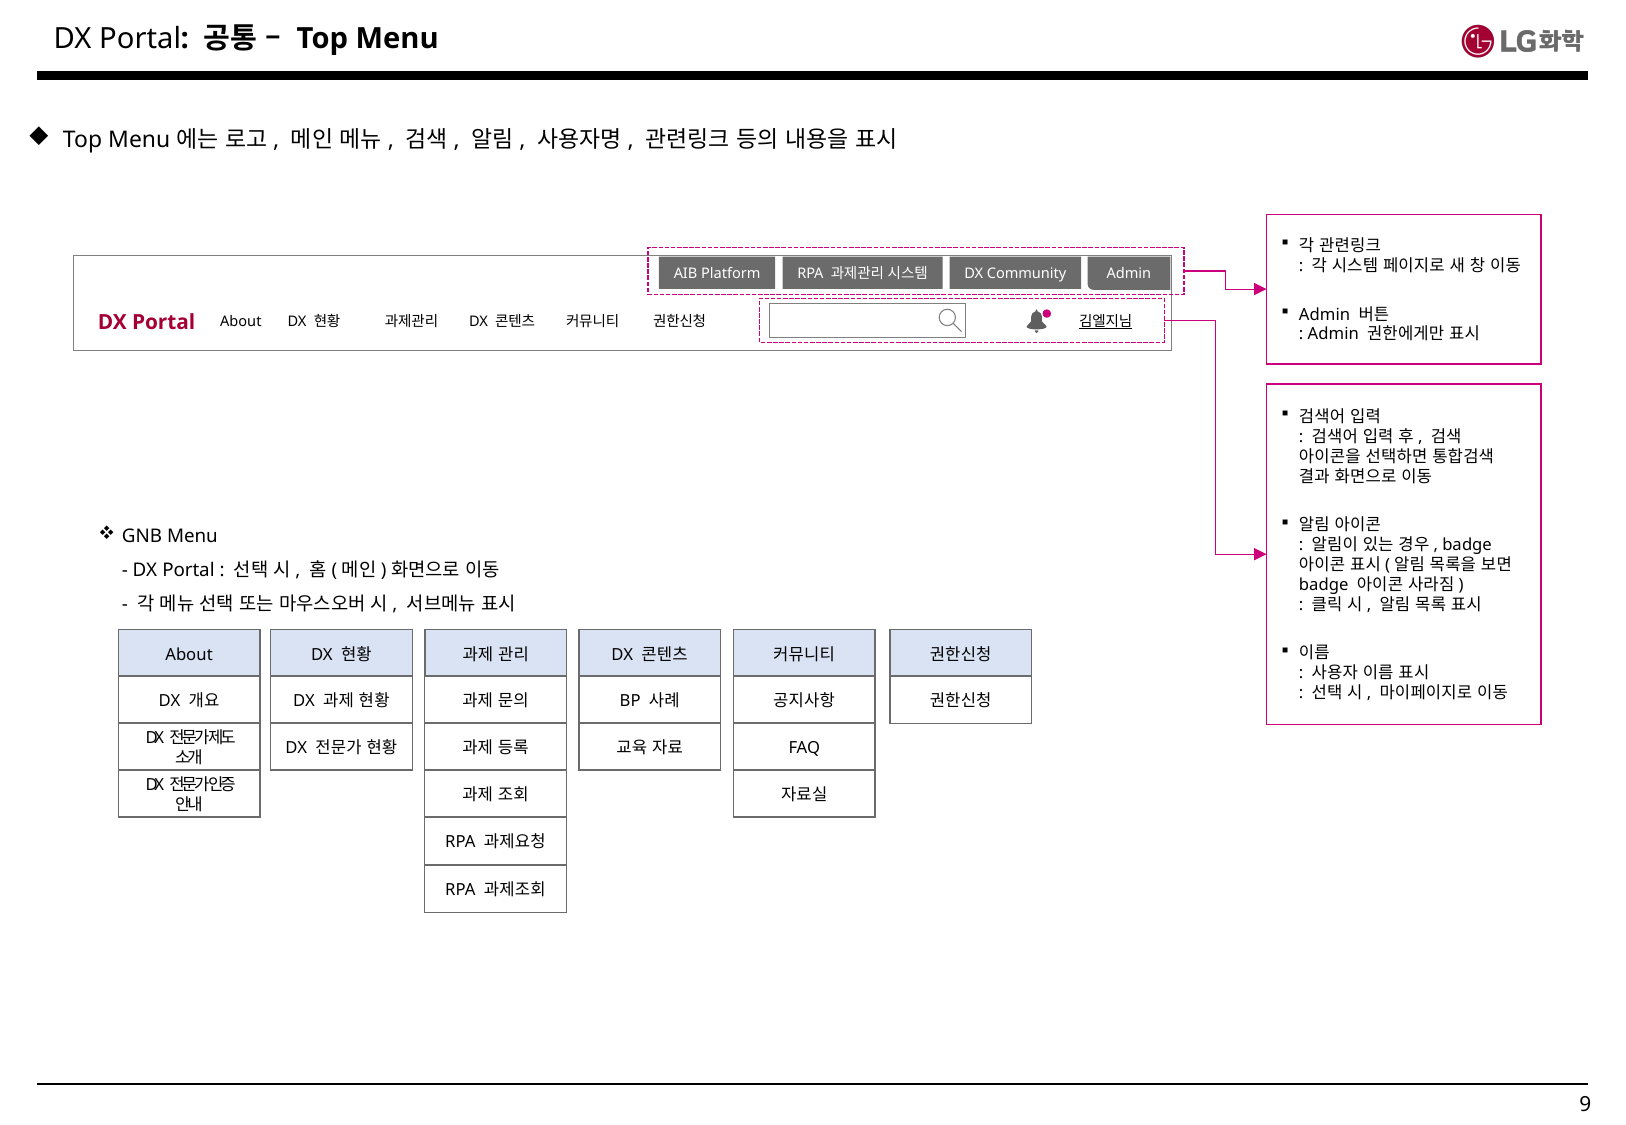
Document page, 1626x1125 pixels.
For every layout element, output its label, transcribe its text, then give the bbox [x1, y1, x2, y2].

text_box : 공통 – Top Menu [165, 12, 454, 62]
text_box [72, 255, 1164, 352]
text_box GNB Menu - DX Portal : 선택 시, 홈(메인)화면으로 이동 - 각 메뉴 선택 또는 마우스오버 시, 서브메뉴 표시 [83, 505, 536, 622]
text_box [1164, 320, 1267, 555]
text_box 각 관련링크 : 각 시스템 페이지로 새 창 이동 Admin 버튼 : Admin 권한에게만 표시 [1265, 213, 1542, 365]
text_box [85, 256, 1171, 342]
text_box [118, 629, 1032, 913]
picture [1457, 20, 1588, 62]
text_box Top Menu에는 로고, 메인 메뉴, 검색, 알림, 사용자명, 관련링크 등의 내용을 표시 [12, 117, 914, 160]
text_box [647, 246, 1185, 296]
text_box 검색어 입력 : 검색어 입력 후, 검색 아이콘을 선택하면 통합검색 결과 화면으로 이동 알림 아이콘 : 알림이 있는 경우, badge 아이콘 표시(알림 목록을 보면 badge 아이콘 사라짐) : 클릭 시, 알림 목록 표시 이름 : 사용자 이름 표시 : 선택 시, 마이페이지로 이동 [1265, 383, 1542, 726]
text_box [1184, 270, 1267, 290]
